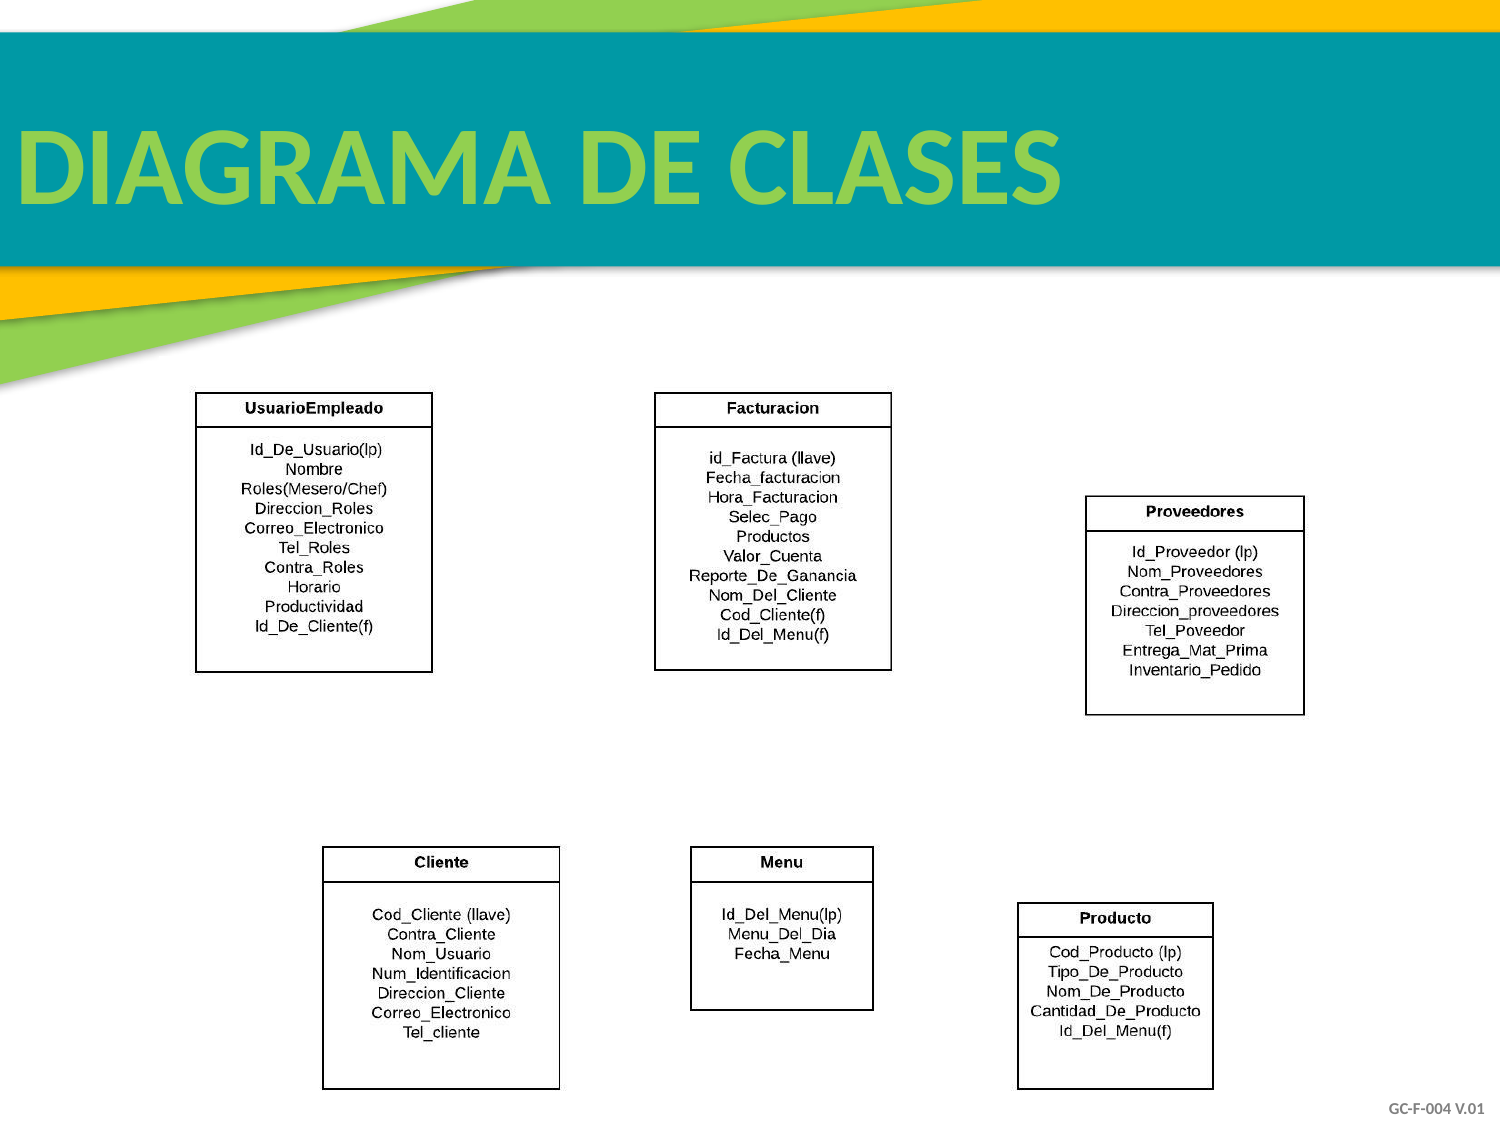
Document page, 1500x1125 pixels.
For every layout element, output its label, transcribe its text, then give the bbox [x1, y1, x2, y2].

picture [159, 356, 1341, 1125]
text_box DIAGRAMA DE CLASES [0, 84, 1500, 235]
